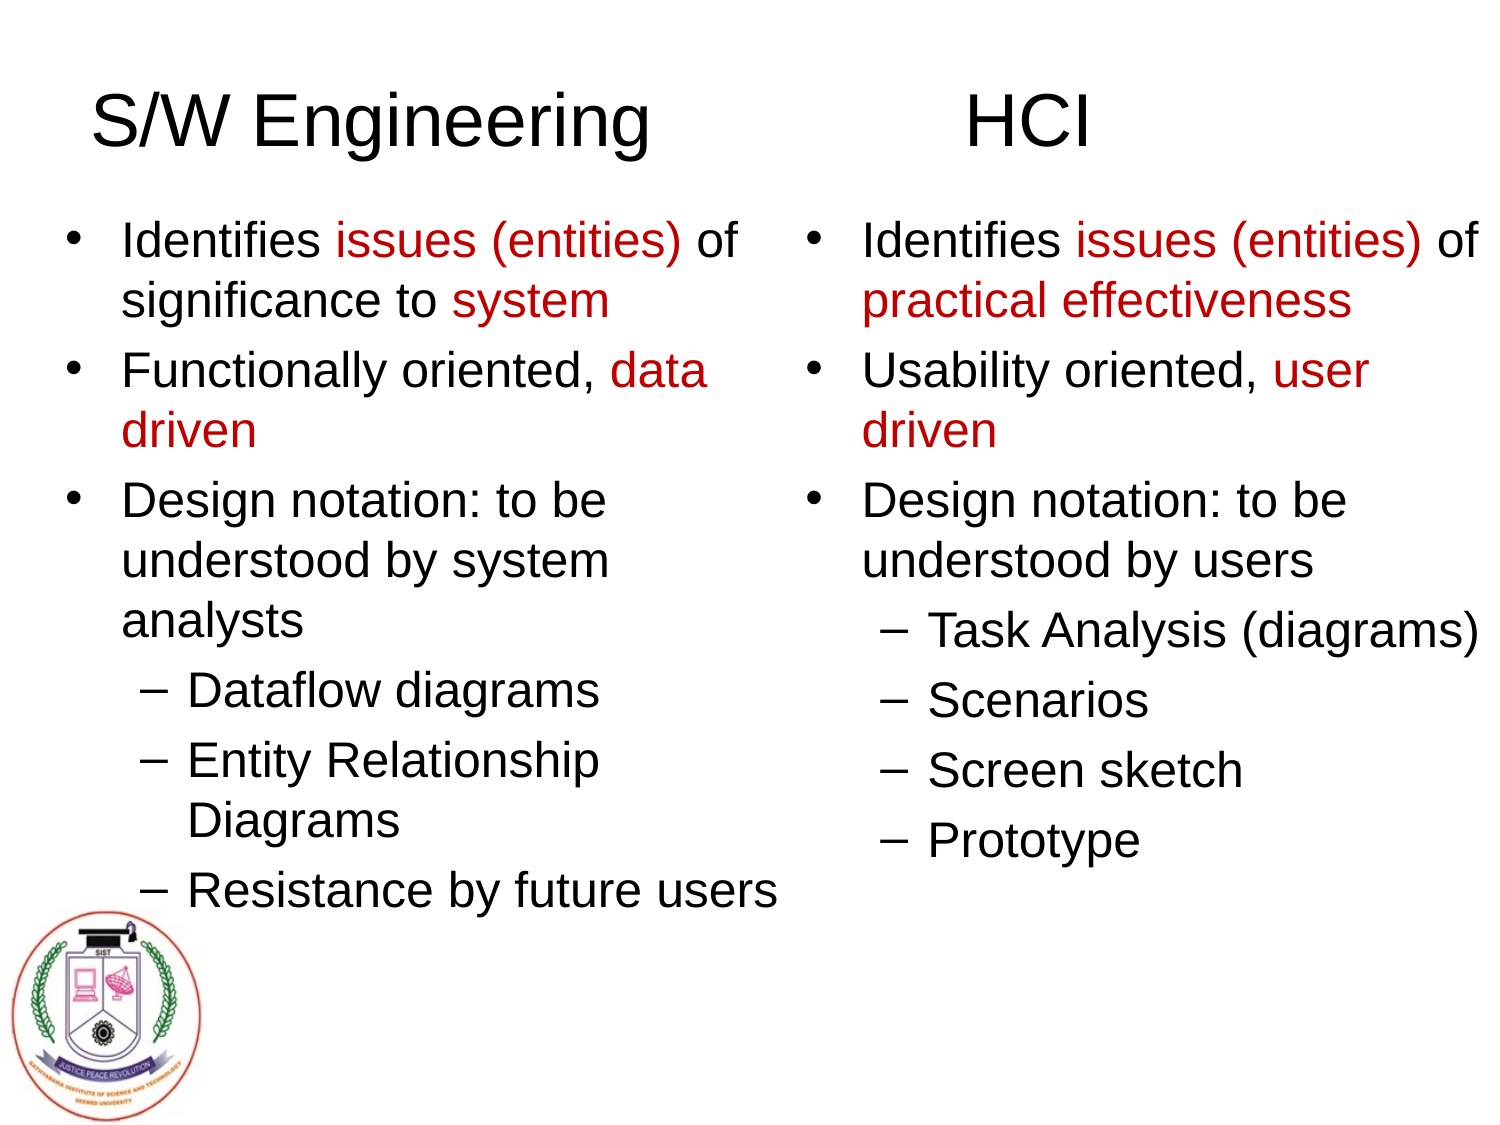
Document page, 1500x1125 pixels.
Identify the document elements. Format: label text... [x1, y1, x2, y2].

list Identifies issues (entities) of practical effectiveness Usability oriented, user driven Design notation: to be understood by users Task Analysis (diagrams) Scenarios Screen sketch Prototype [790, 200, 1496, 950]
title S/W Engineering HCI [75, 45, 1425, 188]
picture [0, 907, 213, 1125]
list Identifies issues (entities) of significance to system Functionally oriented, data driven Design notation: to be understood by system analysts Dataflow diagrams Entity Relationship Diagrams Resistance by future users [50, 200, 813, 965]
